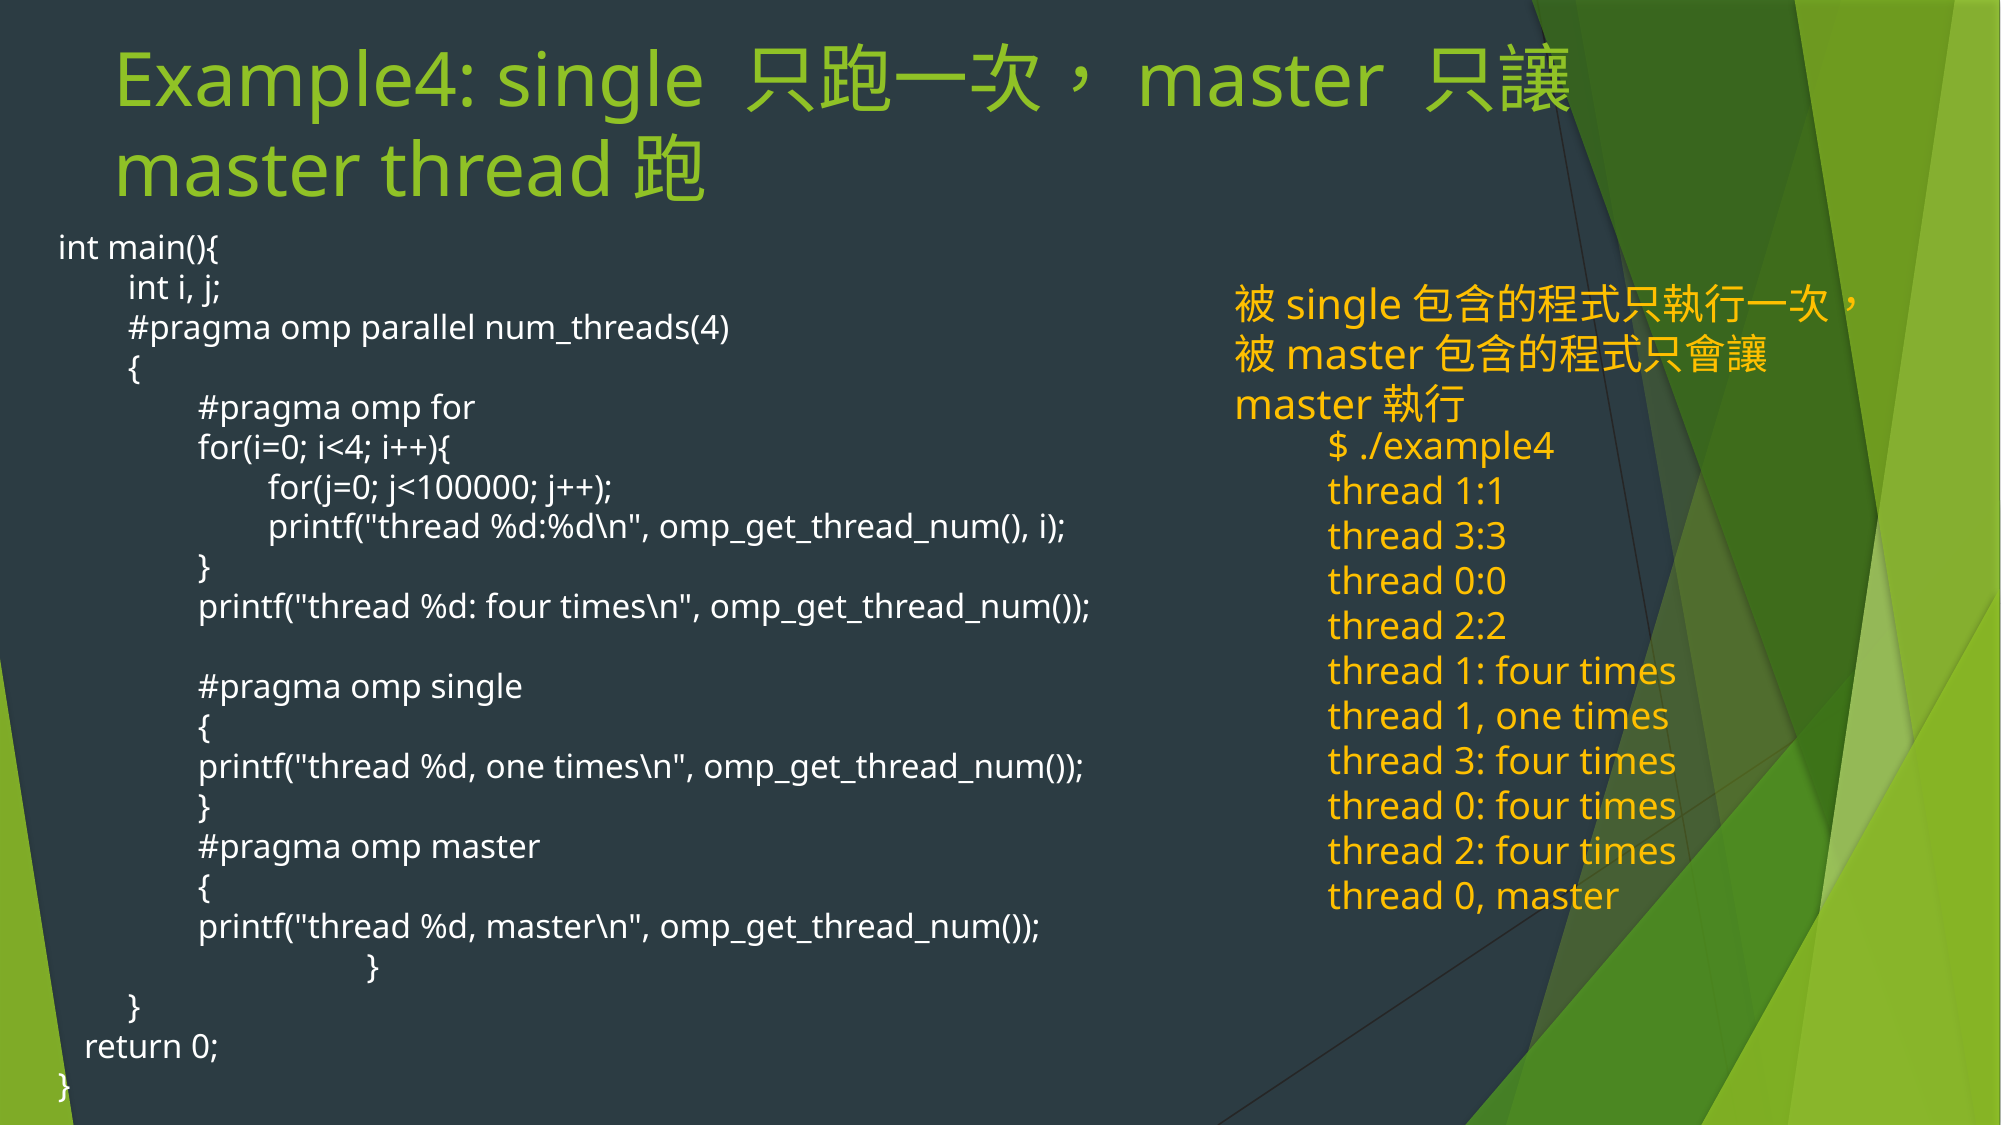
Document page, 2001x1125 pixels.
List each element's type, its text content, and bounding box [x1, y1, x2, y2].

text_box int main(){ int i, j; #pragma omp parallel num_threads(4) { #pragma omp for for(i=0; i<4; i++){ for(j=0; j<100000; j++); printf("thread %d:%d\n", omp_get_thread_num(), i); } printf("thread %d: four times\n", omp_get_thread_num()); #pragma omp single { printf("thread %d, one times\n", omp_get_thread_num()); } #pragma omp master { printf("thread %d, master\n", omp_get_thread_num()); } } return 0; } [43, 218, 1519, 1125]
text_box 被single包含的程式只執行一次，被master包含的程式只會讓master執行​ [1519, 270, 1928, 436]
text_box $ ./example4 thread 1:1 thread 3:3 thread 0:0 thread 2:2 thread 1: four times thread 1, one times thread 3: four times thread 0: four times thread 2: four times thread 0, master [1519, 415, 1880, 925]
title Example4: single 只跑一次，master 只讓master thread跑 [98, 24, 1713, 241]
